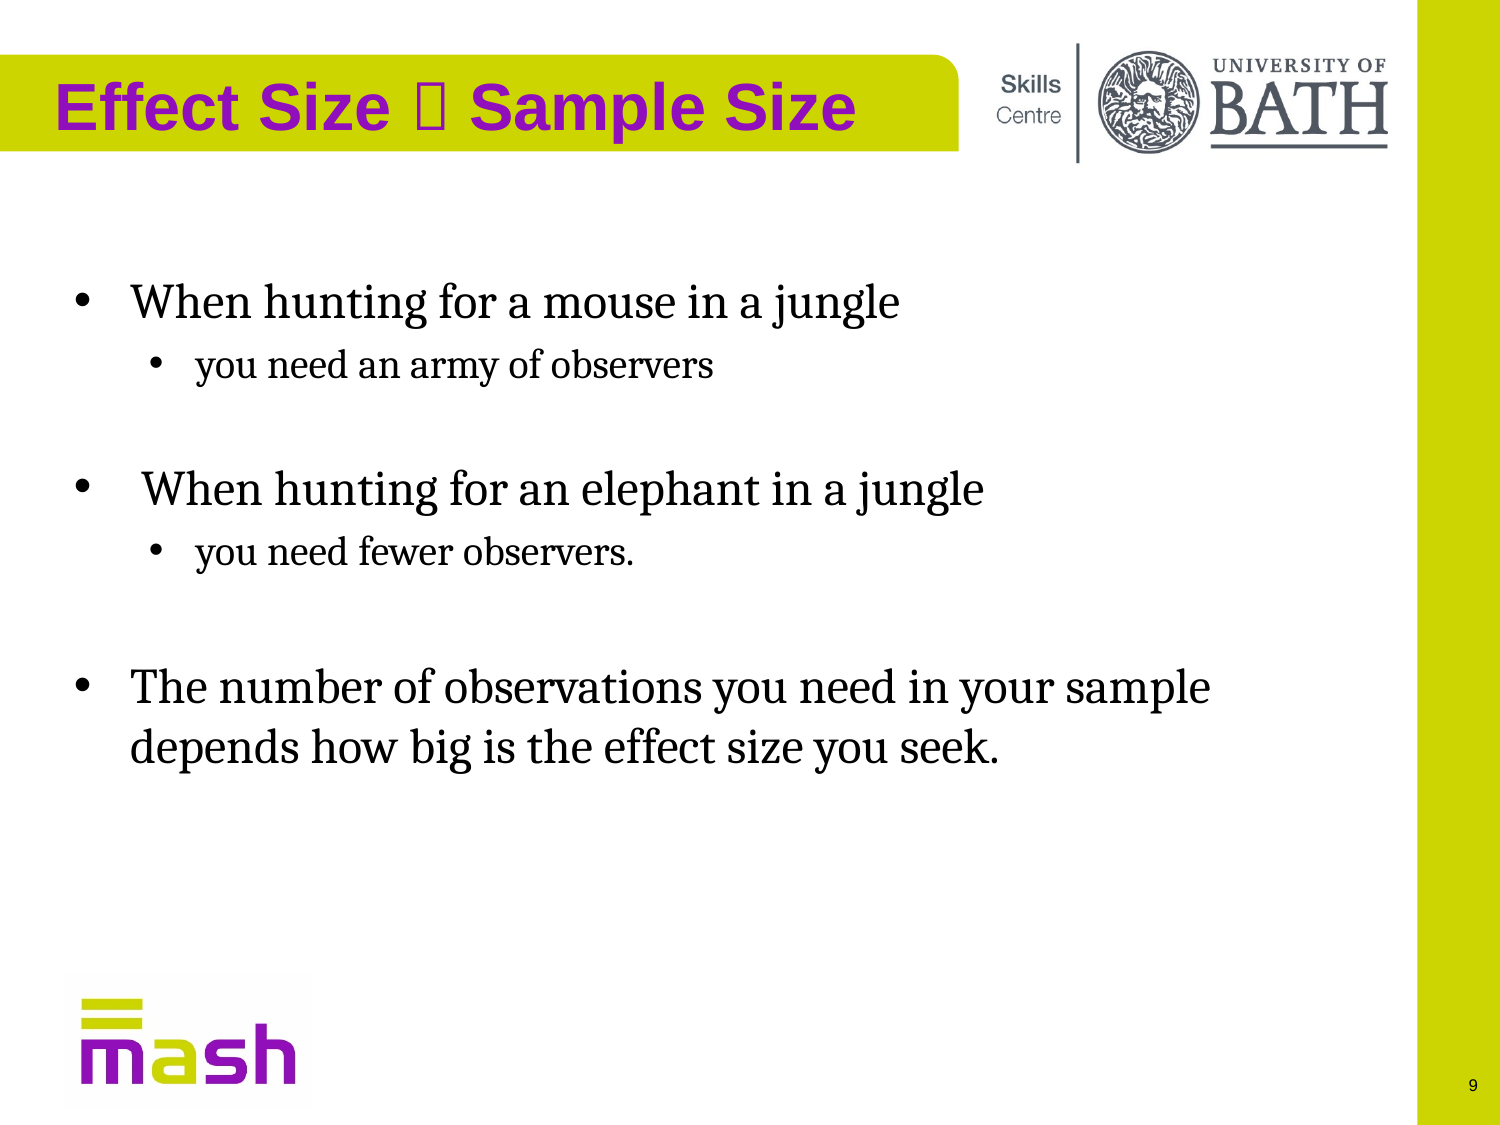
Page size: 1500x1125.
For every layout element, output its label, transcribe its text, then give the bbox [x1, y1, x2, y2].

slide_number 9 [1453, 1047, 1500, 1109]
picture [64, 973, 313, 1109]
picture [988, 35, 1388, 171]
list When hunting for a mouse in a jungle you need an army of observers When hunting for an elephant in a jungle you need fewer observers. The number of observations you need in your sample depends how big is the effect size you seek. [58, 191, 1394, 934]
title Effect Size  Sample Size [40, 56, 1370, 152]
